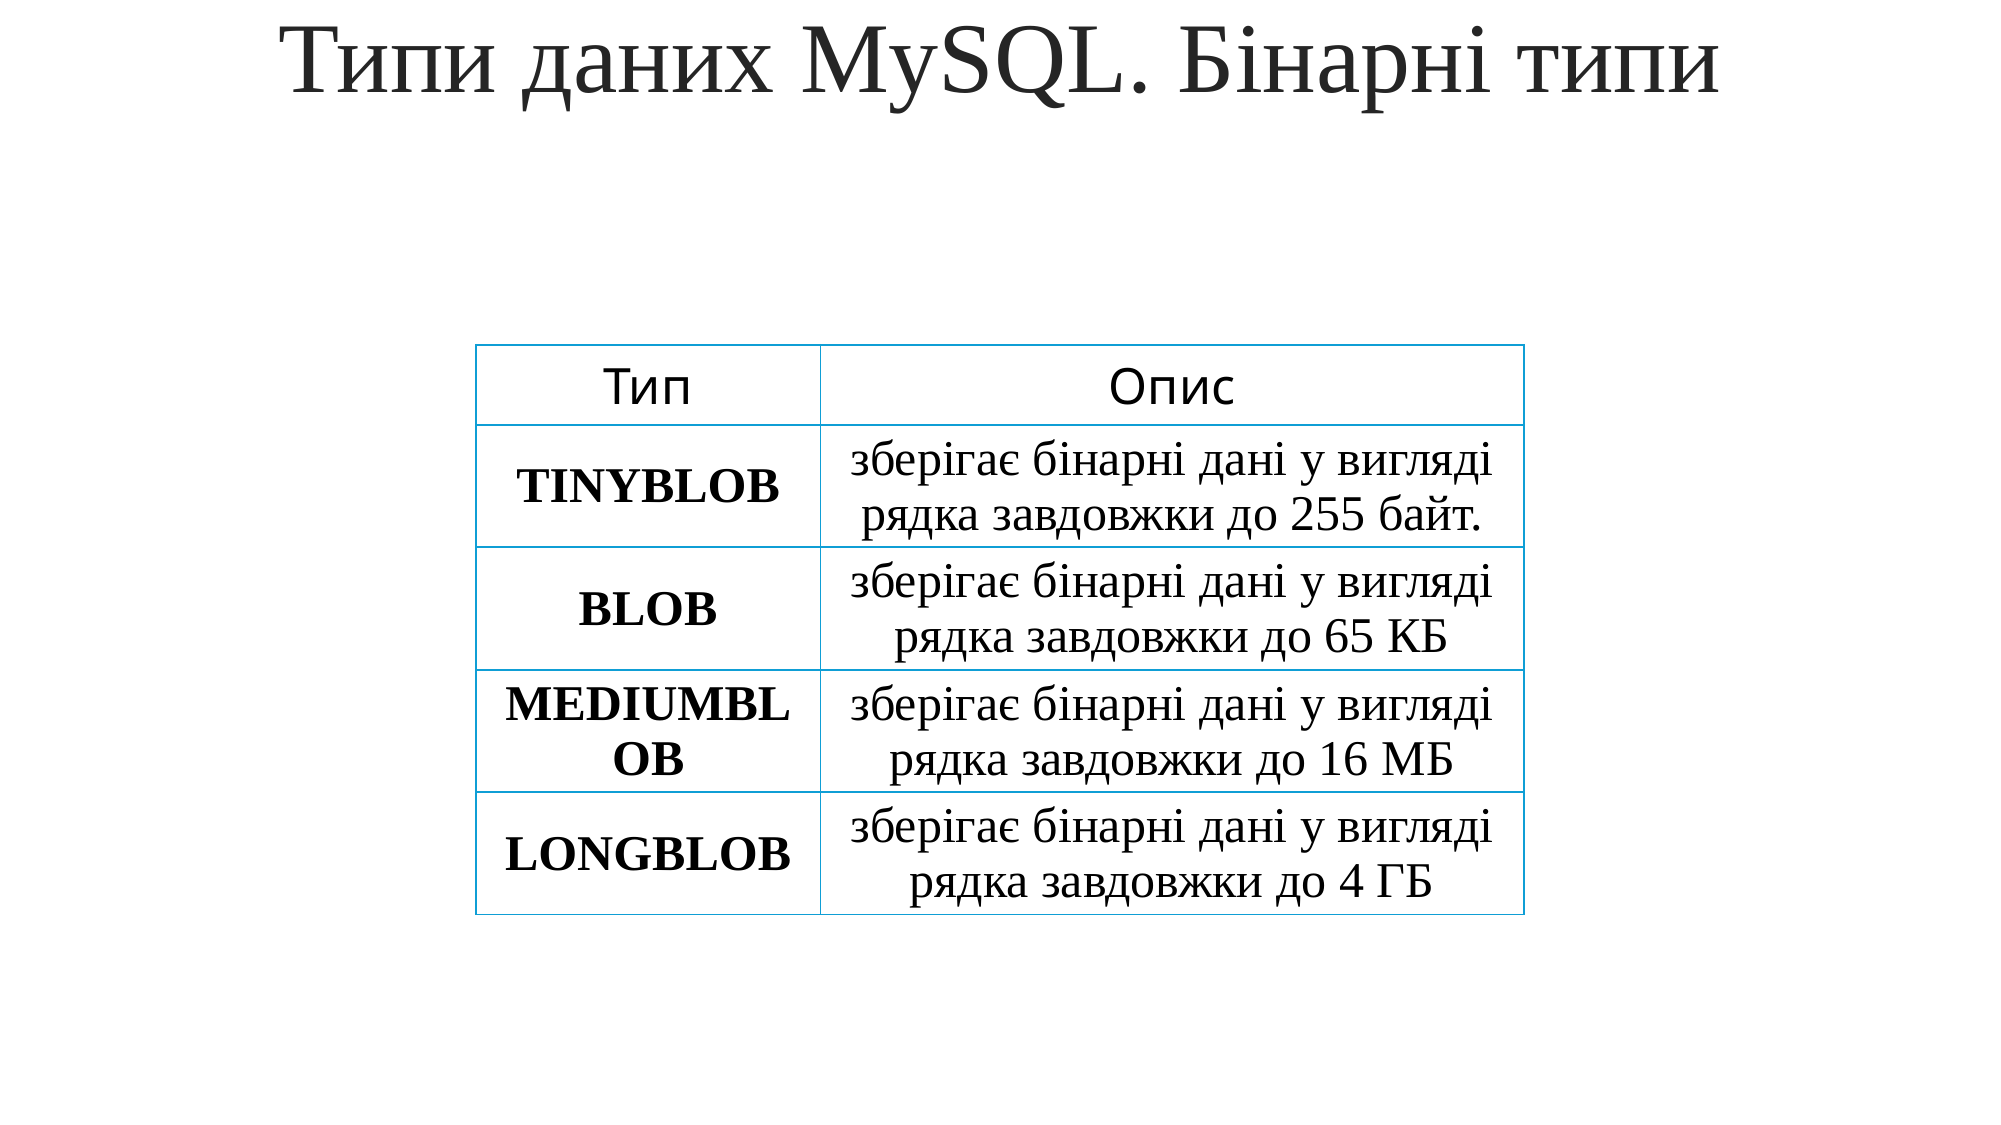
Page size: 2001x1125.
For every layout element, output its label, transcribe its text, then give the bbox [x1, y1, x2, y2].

table_cell LONGBLOB [477, 793, 820, 914]
table_cell зберігає бінарні дані у вигляді рядка завдовжки до 255 байт. [821, 426, 1523, 546]
table_header Опис [821, 346, 1523, 424]
table_cell BLOB [477, 548, 820, 669]
table_cell зберігає бінарні дані у вигляді рядка завдовжки до 4 ГБ [821, 793, 1523, 914]
text_box Типи даних MySQL. Бінарні типи [0, 22, 2000, 98]
table_cell зберігає бінарні дані у вигляді рядка завдовжки до 65 КБ [821, 548, 1523, 669]
table_cell MEDIUMBLOB [477, 671, 820, 791]
table_header Тип [477, 346, 820, 424]
table_cell TINYBLOB [477, 426, 820, 546]
table_cell зберігає бінарні дані у вигляді рядка завдовжки до 16 МБ [821, 671, 1523, 791]
